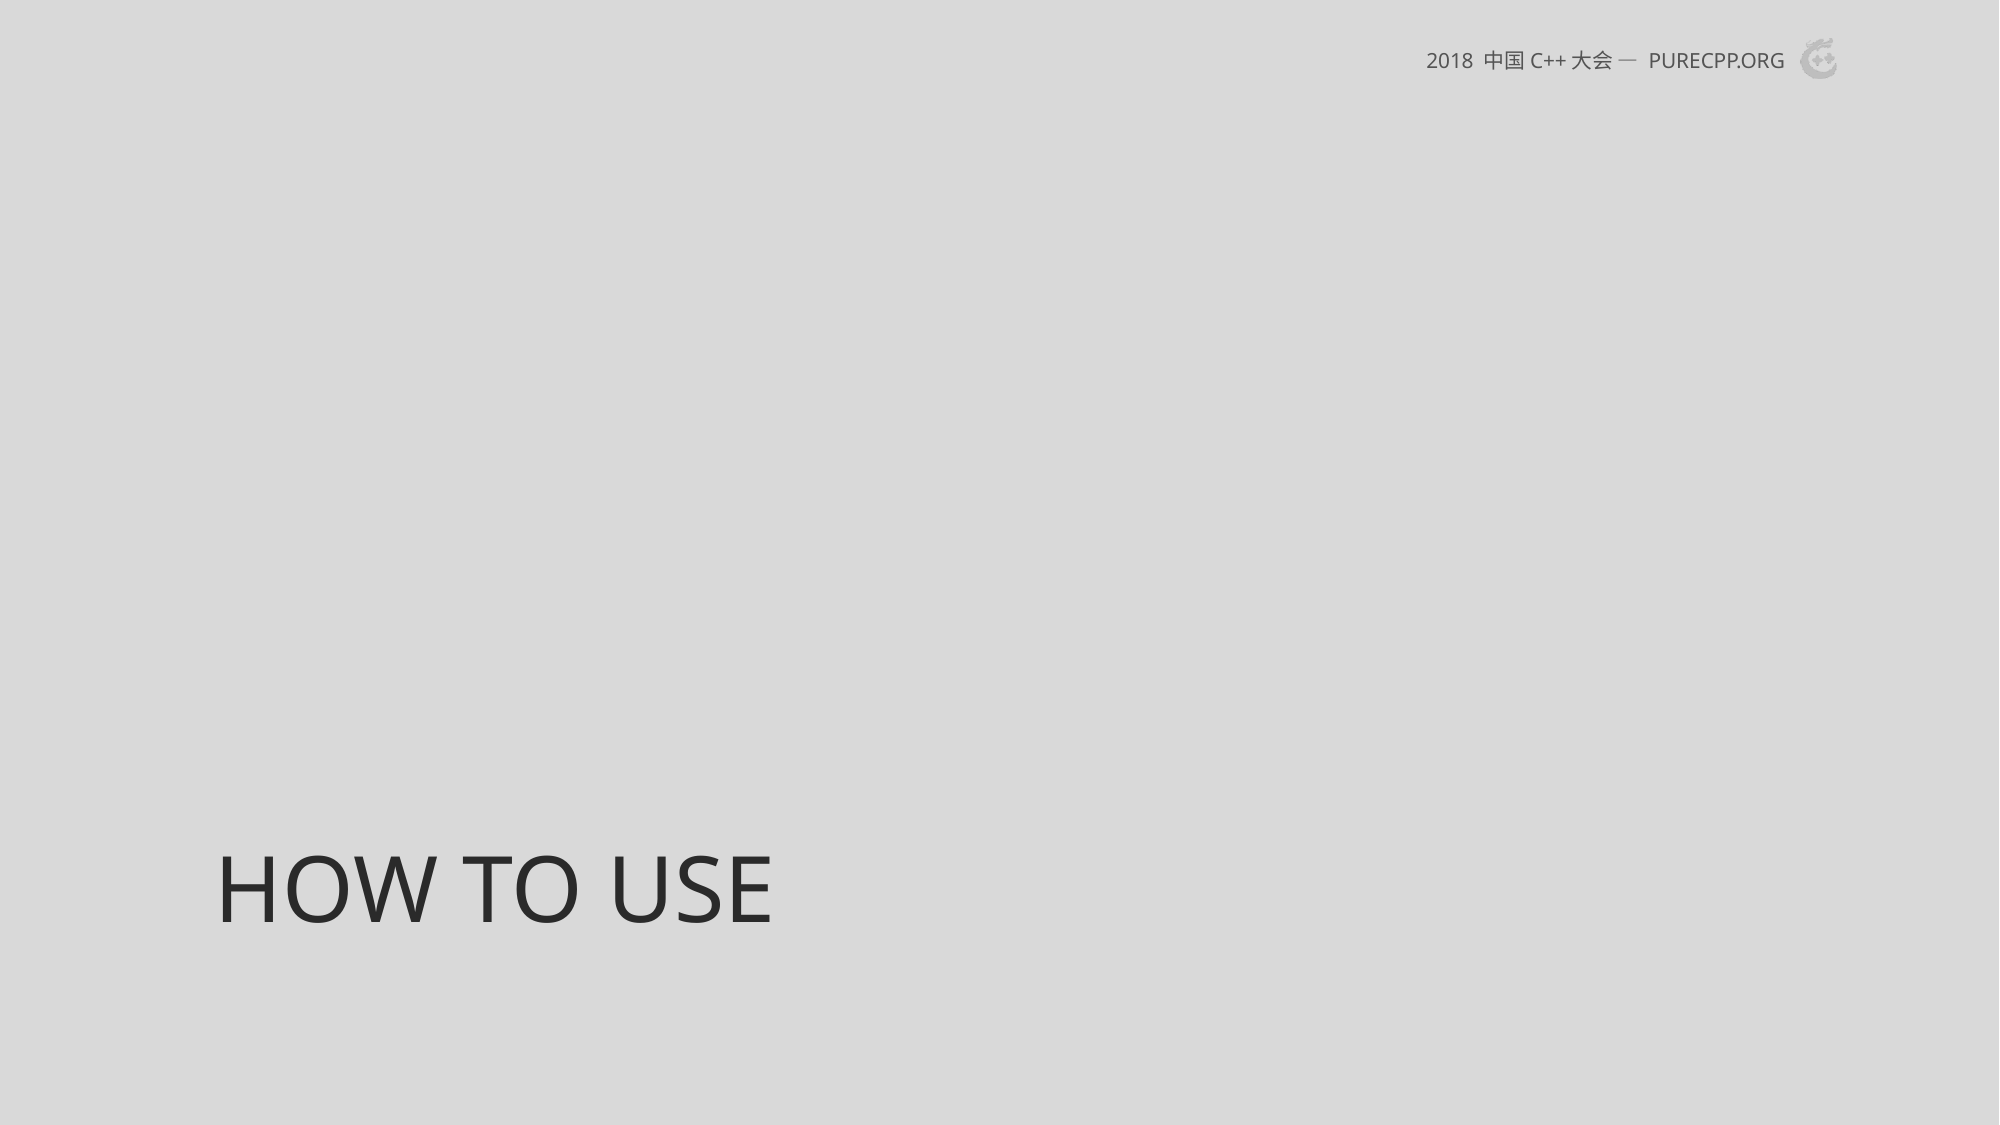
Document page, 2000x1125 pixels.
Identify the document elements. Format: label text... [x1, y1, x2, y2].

title How to use [199, 562, 1800, 950]
footer 2018 中国C++大会 — purecpp.org [710, 45, 1800, 76]
picture [1798, 38, 1839, 79]
